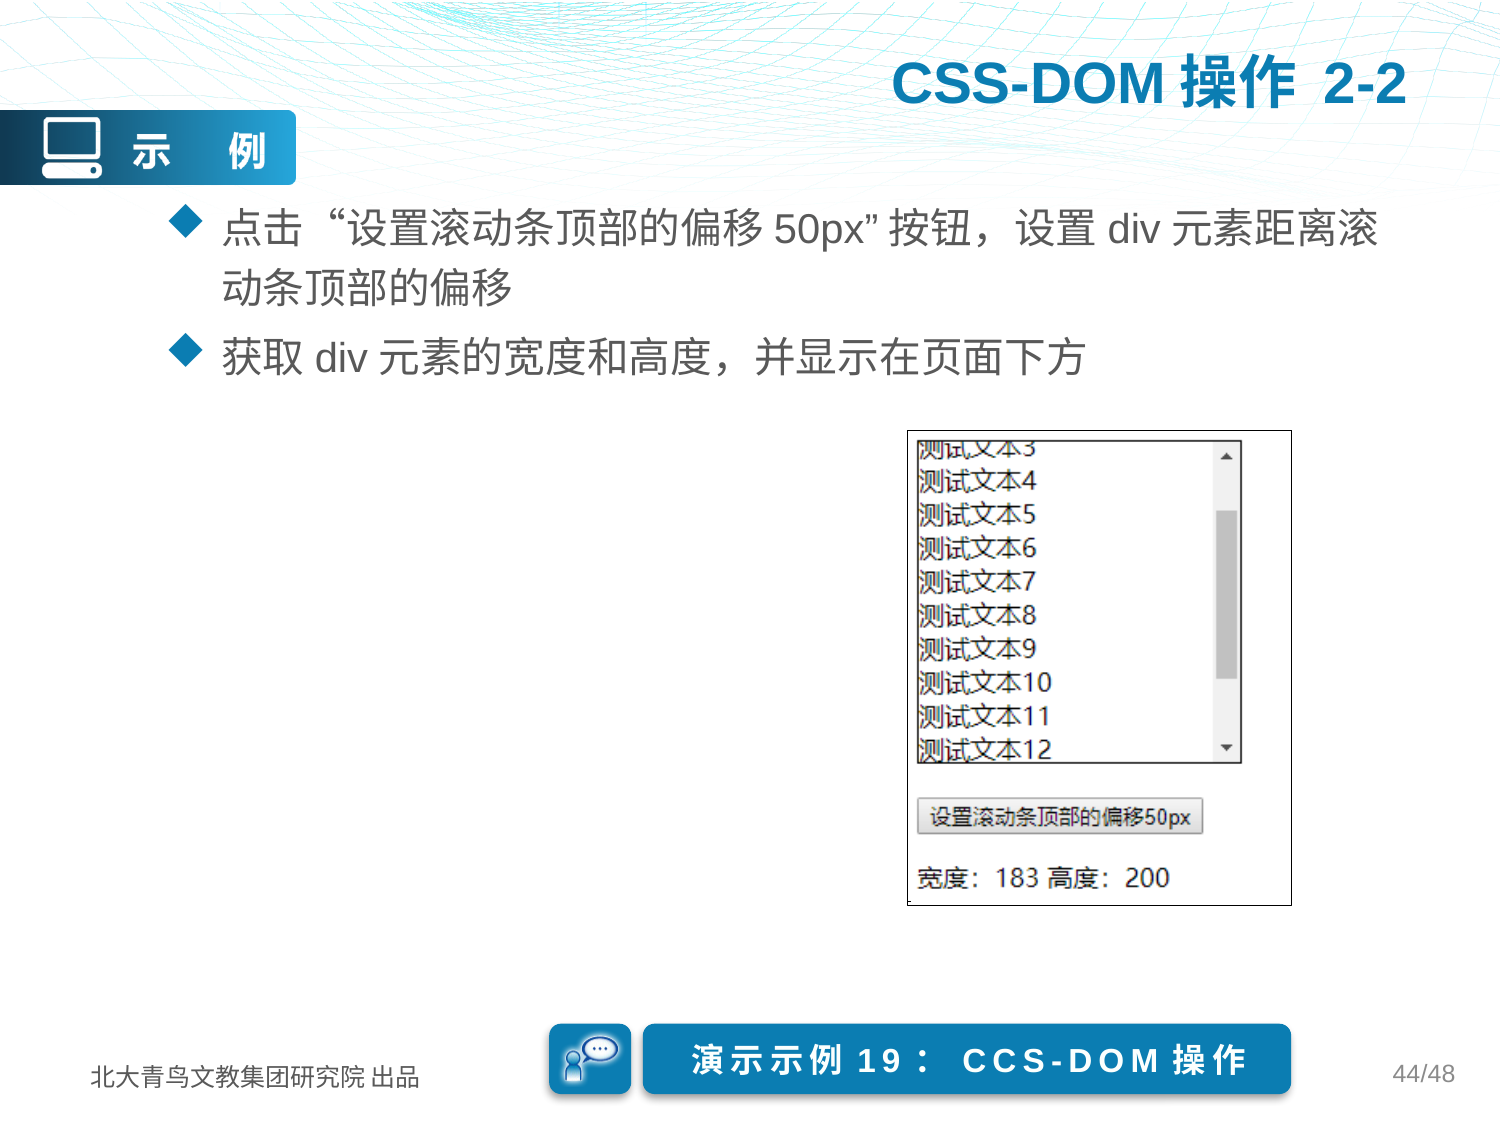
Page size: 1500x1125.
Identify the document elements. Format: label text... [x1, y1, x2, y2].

list 点击“设置滚动条顶部的偏移50px”按钮，设置div元素距离滚动条顶部的偏移 获取div元素的宽度和高度，并显示在页面下方 [150, 184, 1424, 894]
picture [908, 431, 1292, 906]
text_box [548, 1023, 1292, 1095]
title CSS-DOM操作 2-2 [150, 45, 1424, 114]
slide_number 44/48 [1291, 1042, 1471, 1103]
picture [0, 2, 1500, 215]
